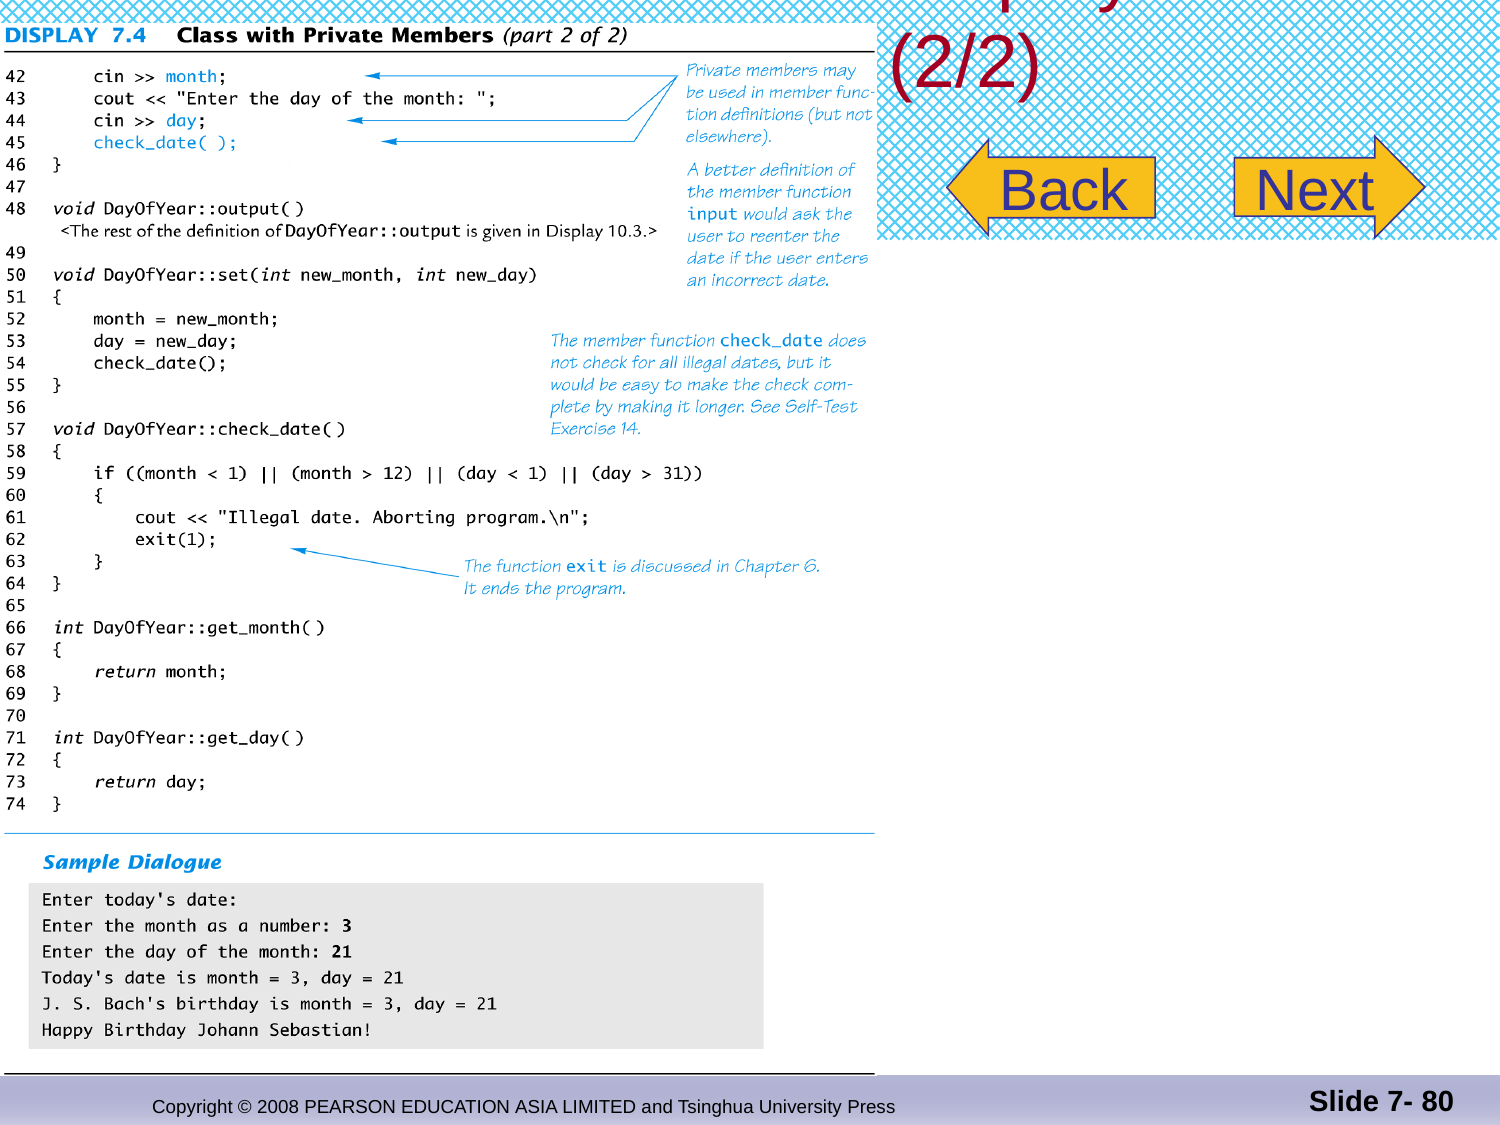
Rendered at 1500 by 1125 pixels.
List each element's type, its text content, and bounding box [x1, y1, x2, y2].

picture [0, 23, 877, 1076]
text_box Next [1234, 201, 1412, 238]
text_box Back [958, 201, 1156, 236]
slide_number Slide 7- 80 [1156, 1050, 1469, 1125]
title Display 10.4 (2/2) [877, 37, 1492, 201]
